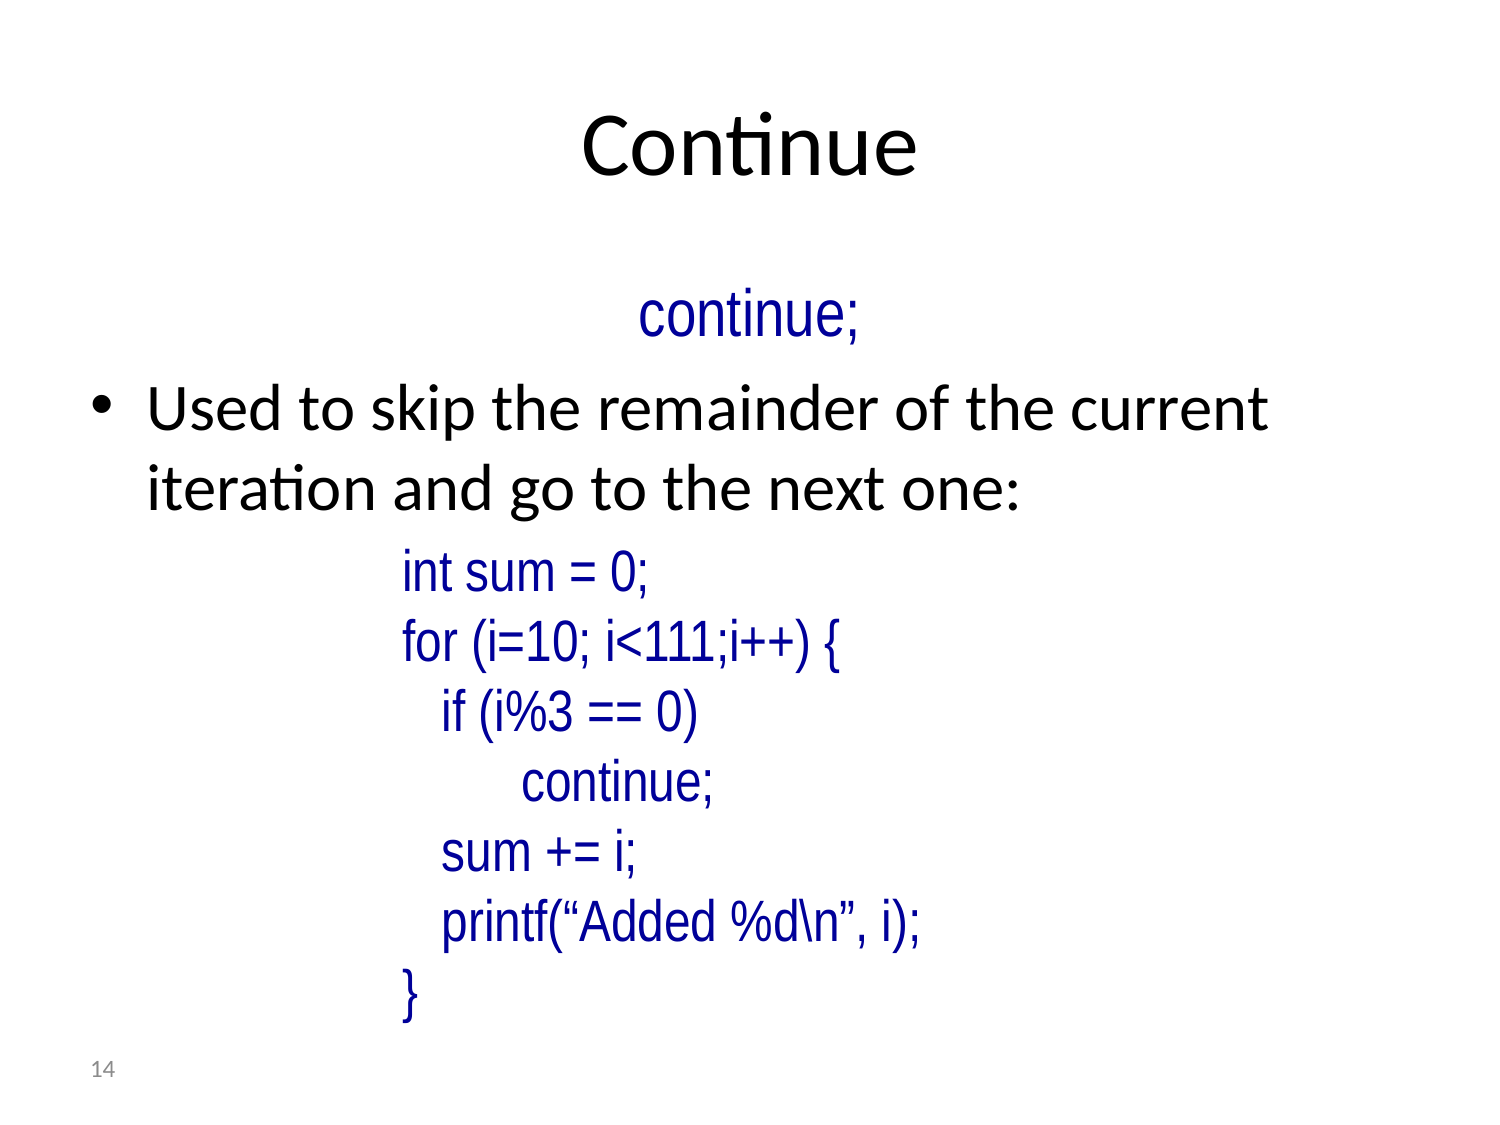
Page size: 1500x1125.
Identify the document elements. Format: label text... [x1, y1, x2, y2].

slide_number 14 [75, 1037, 425, 1098]
text_box int sum = 0; for (i=10; i<111;i++) { if (i%3 == 0) continue; sum += i; printf(“Added %d\n”, i); } [387, 525, 1138, 1031]
list continue; Used to skip the remainder of the current iteration and go to the next one: [75, 262, 1425, 1005]
title Continue [75, 45, 1425, 233]
